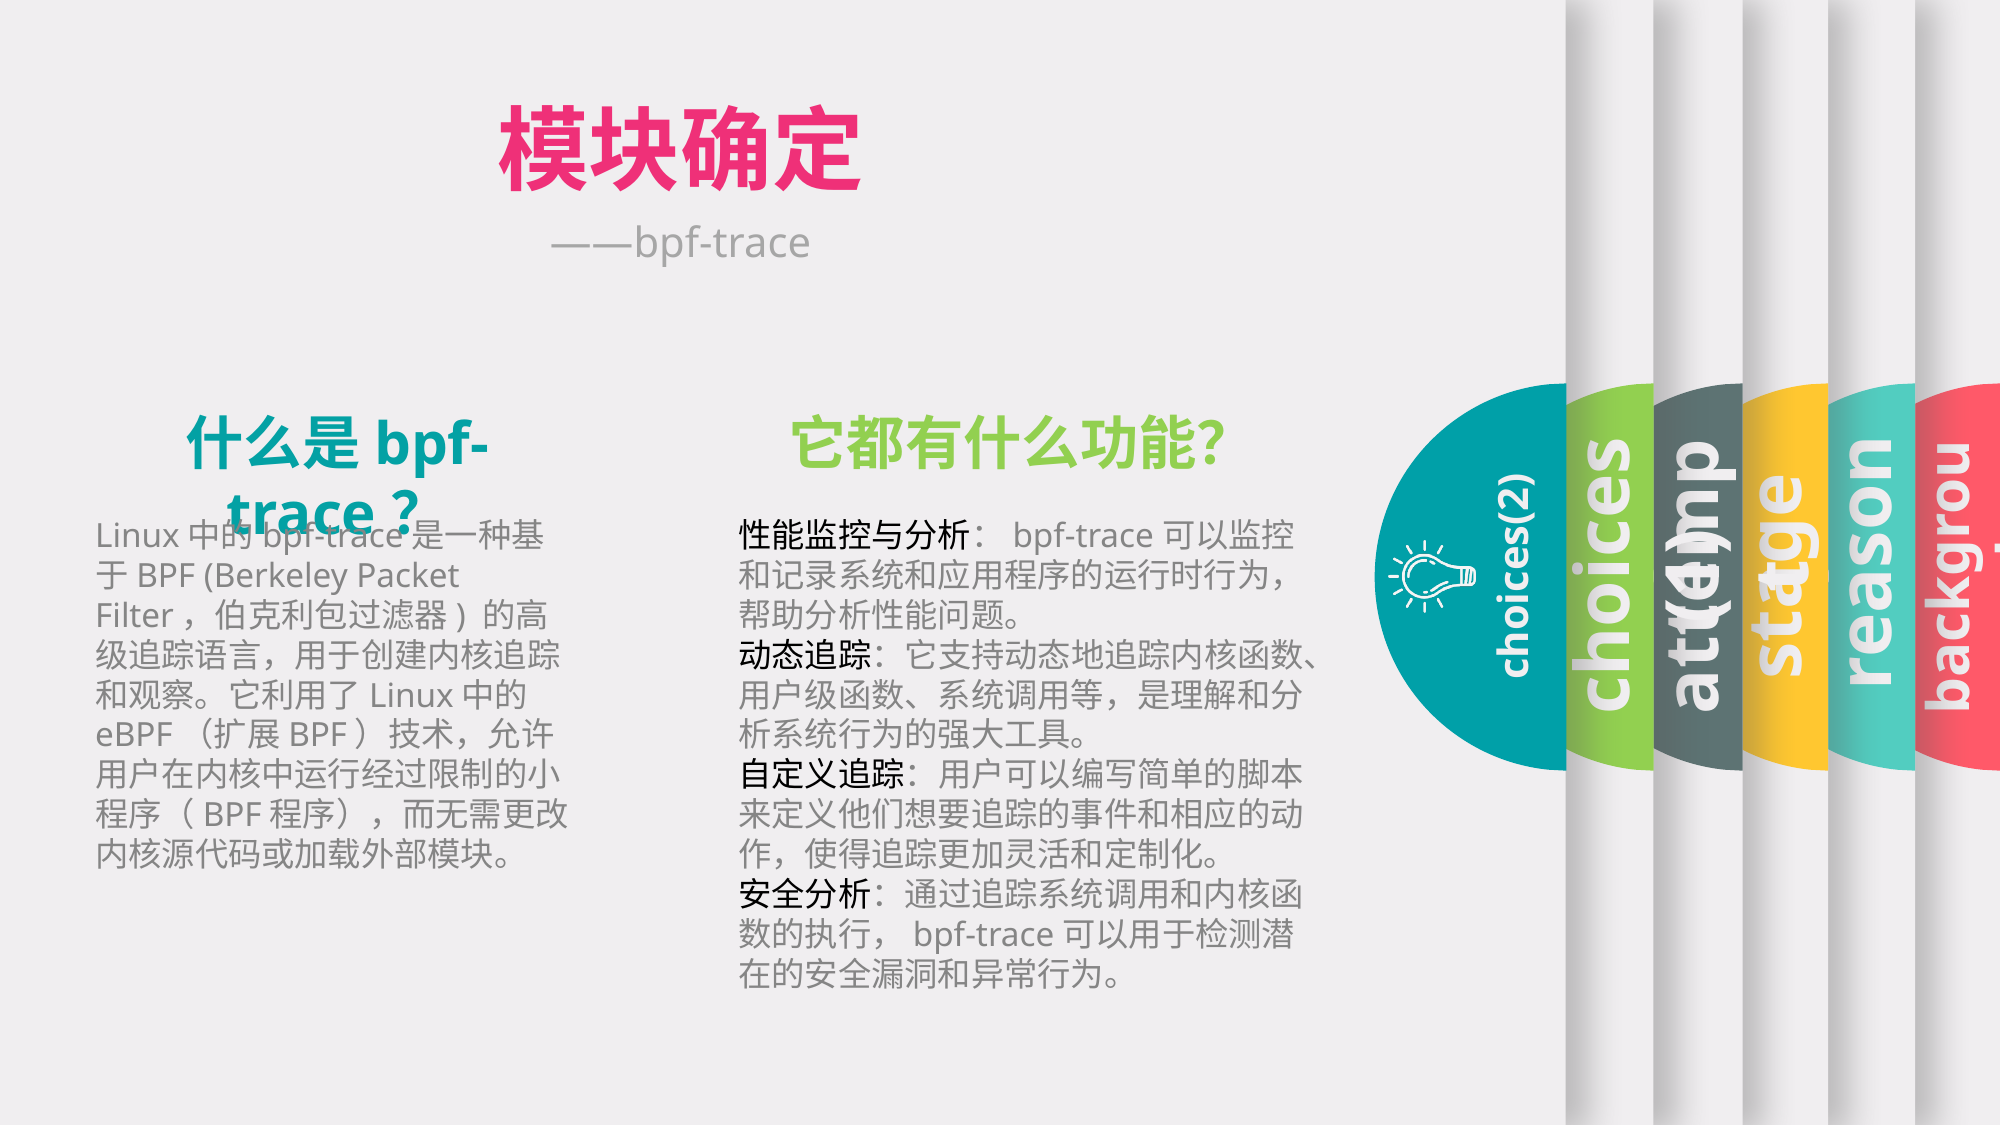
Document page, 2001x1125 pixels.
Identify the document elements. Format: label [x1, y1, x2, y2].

text_box [1567, 0, 1654, 1125]
text_box [1916, 0, 2000, 1125]
text_box [80, 399, 592, 886]
text_box [1654, 0, 1743, 1125]
text_box [1829, 0, 1916, 1125]
text_box [224, 84, 1137, 274]
text_box [1743, 0, 1829, 1125]
text_box [723, 398, 1320, 1007]
text_box [0, 0, 1567, 1125]
